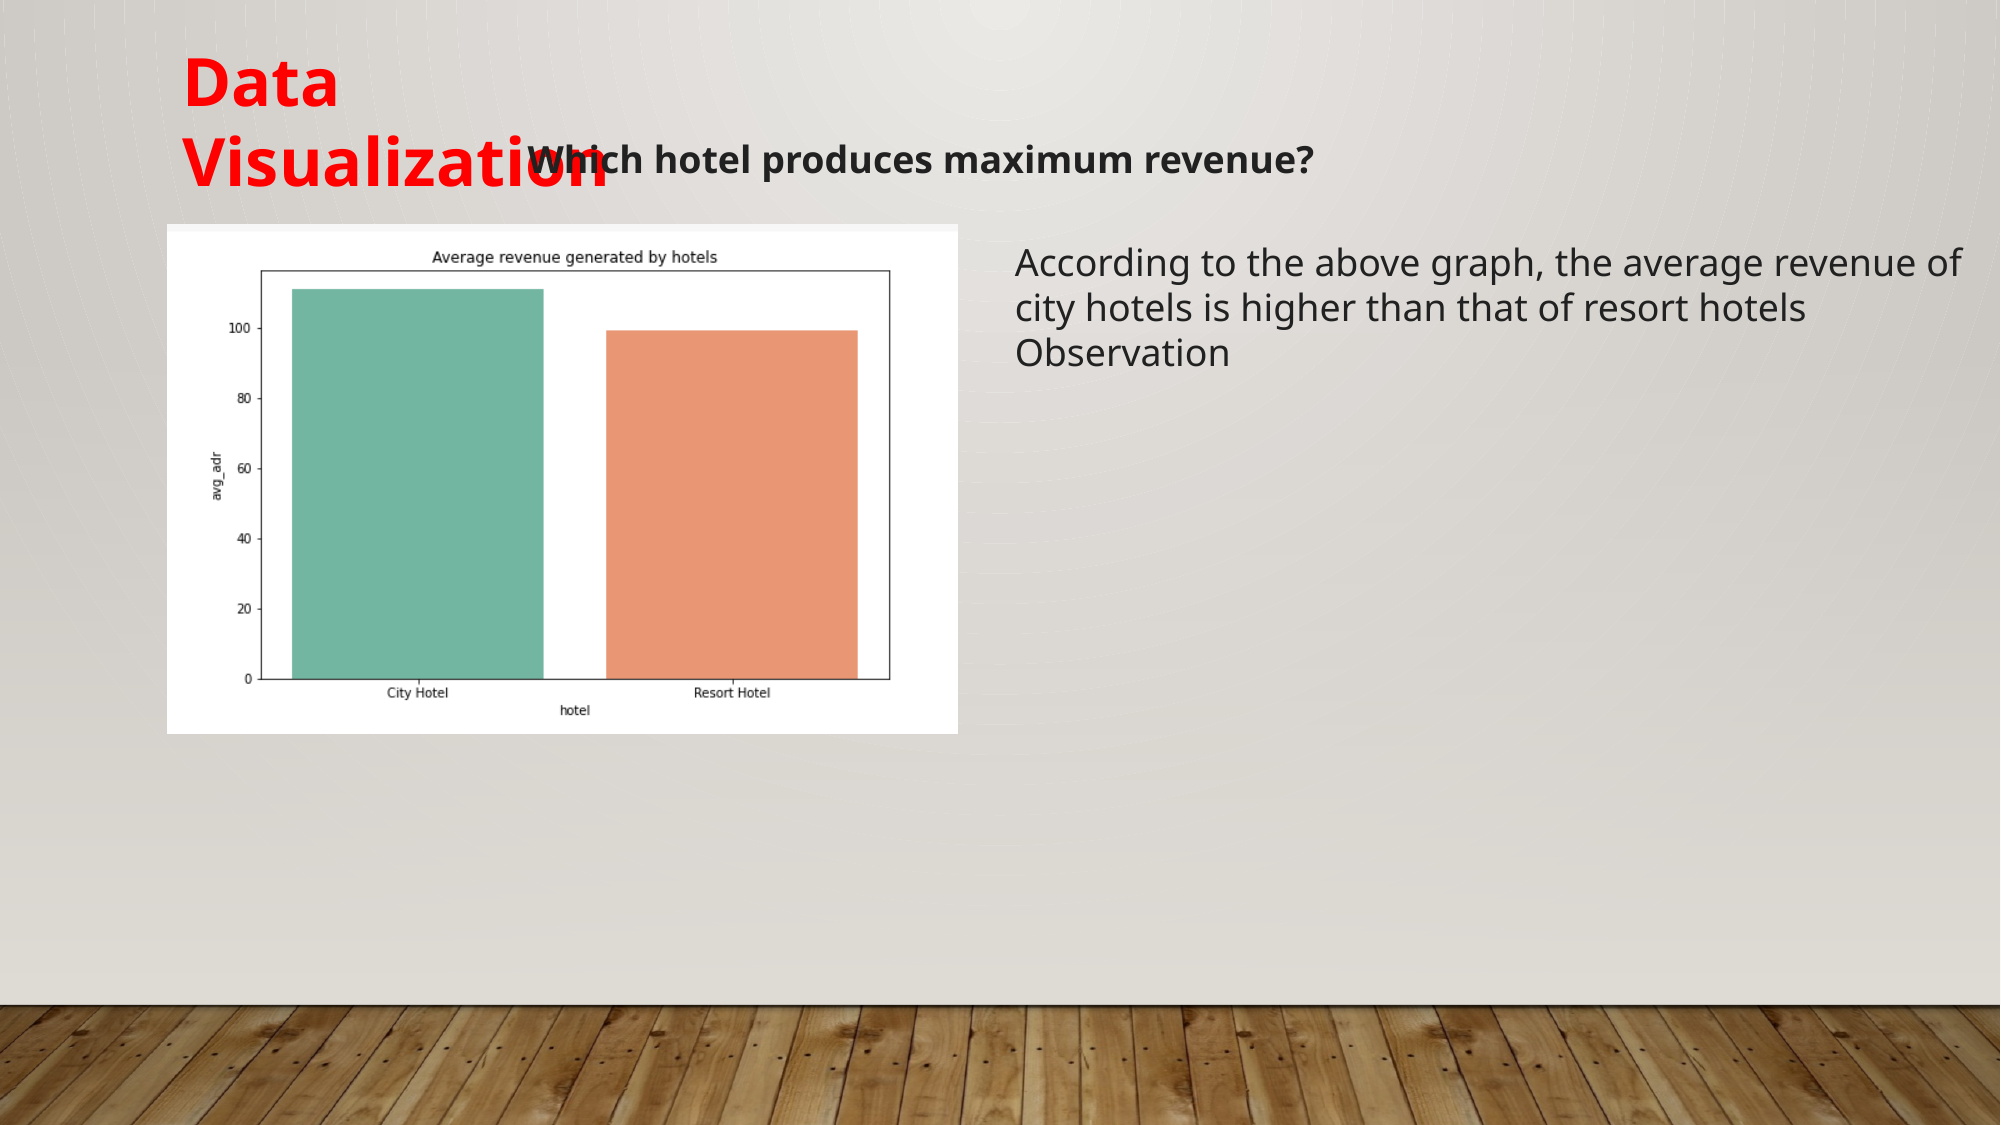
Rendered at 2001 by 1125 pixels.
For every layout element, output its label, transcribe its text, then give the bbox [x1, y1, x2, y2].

text_box According to the above graph, the average revenue of city hotels is higher than that of resort hotels Observation [999, 231, 2000, 382]
picture [167, 224, 958, 734]
picture [0, 1005, 2000, 1125]
text_box Data Visualization [167, 32, 788, 208]
text_box Which hotel produces maximum revenue? [513, 128, 1515, 189]
